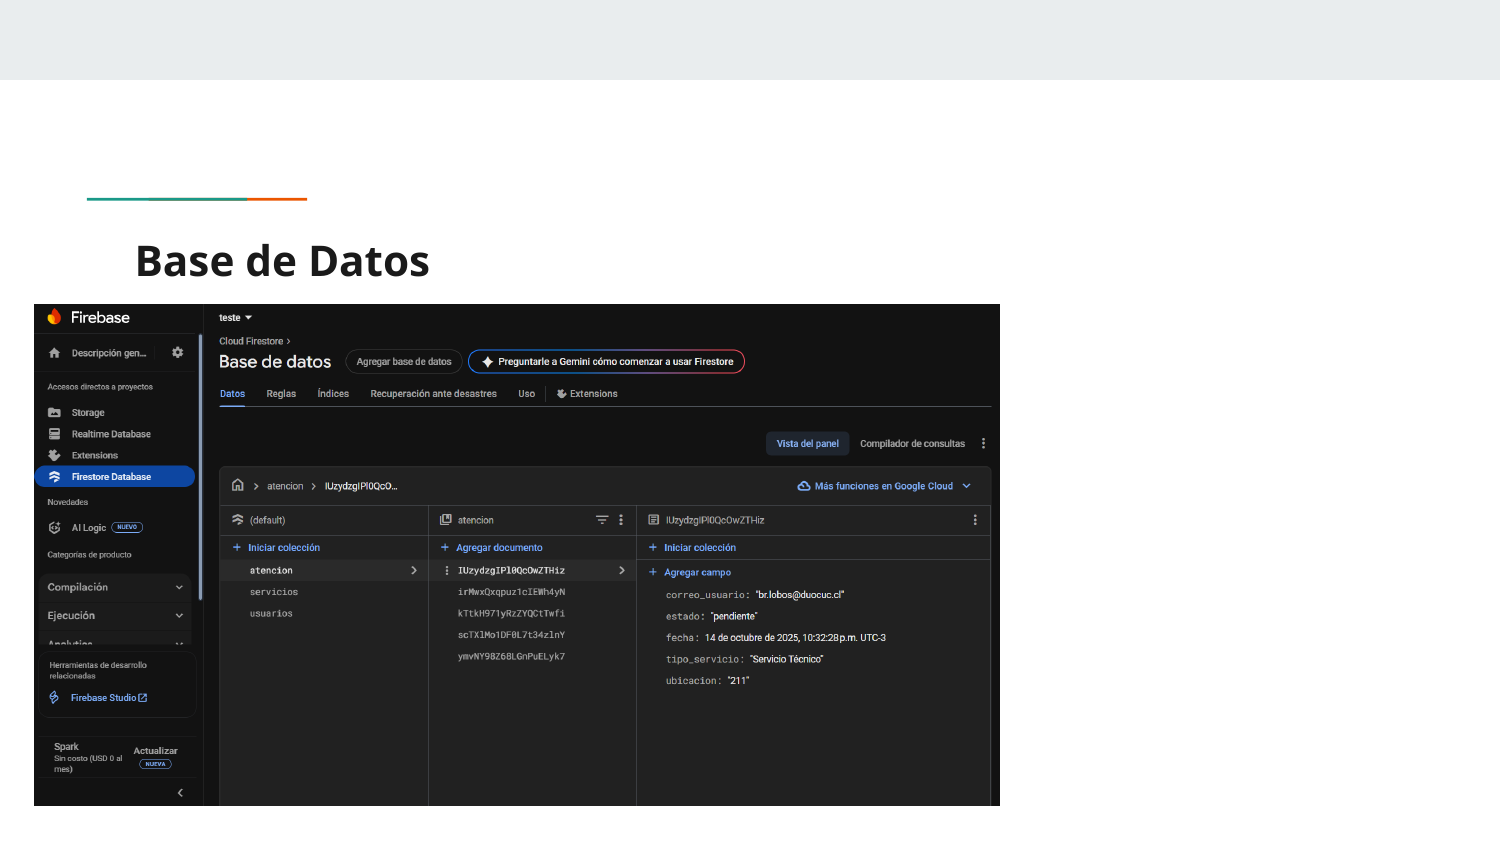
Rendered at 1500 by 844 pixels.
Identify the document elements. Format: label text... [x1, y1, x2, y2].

picture [33, 303, 1001, 807]
title Base de Datos [119, 216, 1381, 305]
